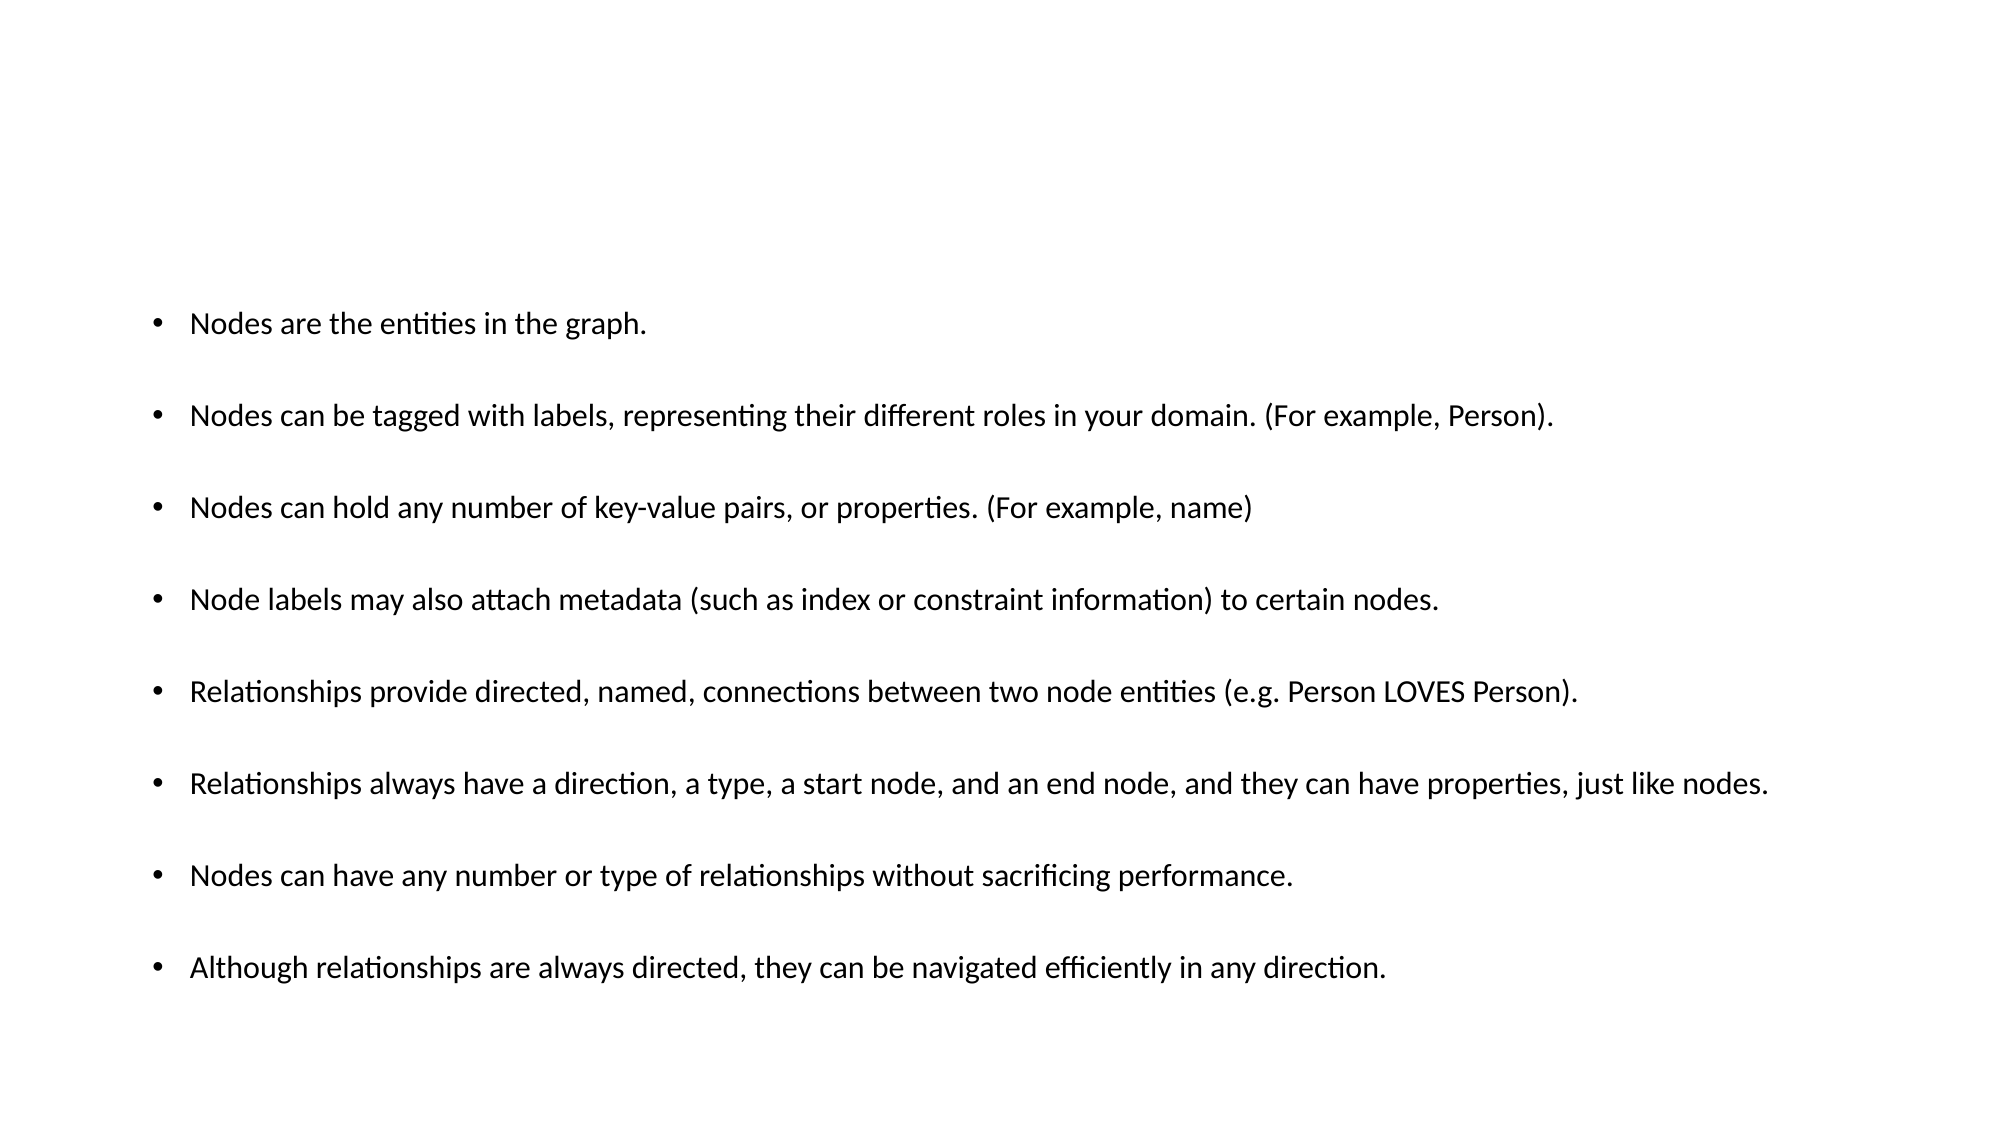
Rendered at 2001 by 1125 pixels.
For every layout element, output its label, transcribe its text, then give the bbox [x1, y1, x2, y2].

list Nodes are the entities in the graph. Nodes can be tagged with labels, representing their different roles in your domain. (For example, Person). Nodes can hold any number of key-value pairs, or properties. (For example, name) Node labels may also attach metadata (such as index or constraint information) to certain nodes. Relationships provide directed, named, connections between two node entities (e.g. Person LOVES Person). Relationships always have a direction, a type, a start node, and an end node, and they can have properties, just like nodes. Nodes can have any number or type of relationships without sacrificing performance. Although relationships are always directed, they can be navigated efficiently in any direction. [137, 299, 1863, 1014]
